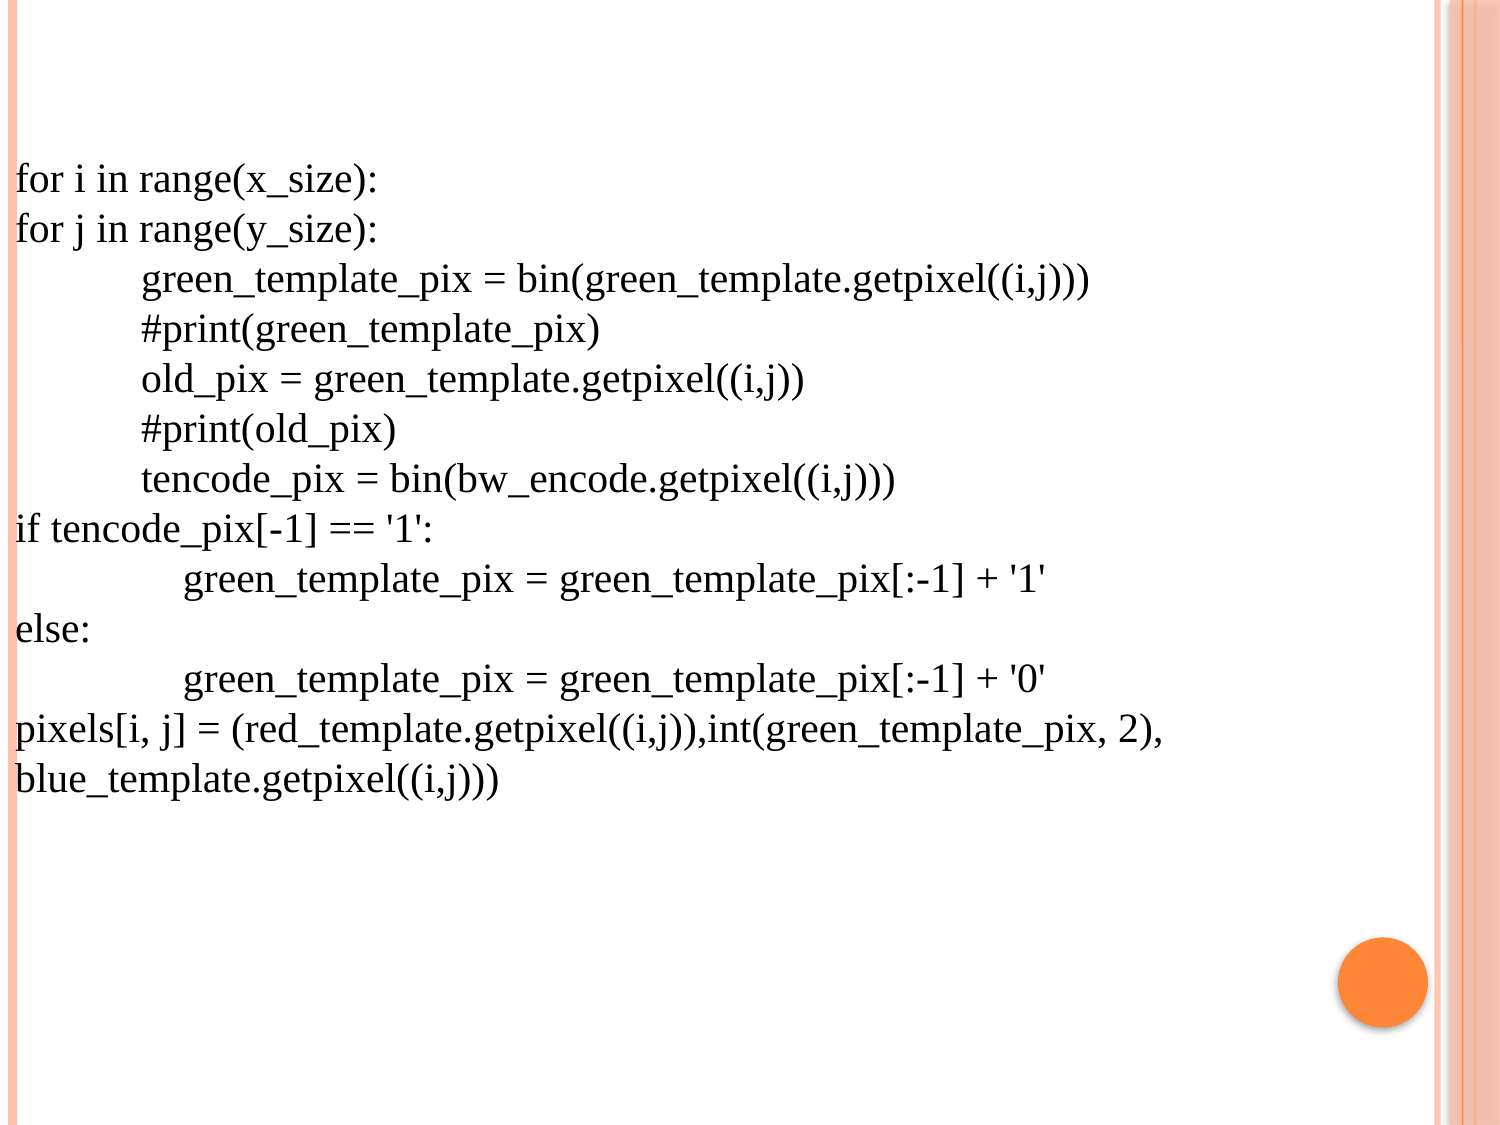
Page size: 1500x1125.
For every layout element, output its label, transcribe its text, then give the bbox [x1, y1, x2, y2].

text_box for i in range(x_size): for j in range(y_size): green_template_pix = bin(green_template.getpixel((i,j))) #print(green_template_pix) old_pix = green_template.getpixel((i,j)) #print(old_pix) tencode_pix = bin(bw_encode.getpixel((i,j))) if tencode_pix[-1] == '1': green_template_pix = green_template_pix[:-1] + '1' else: green_template_pix = green_template_pix[:-1] + '0' pixels[i, j] = (red_template.getpixel((i,j)),int(green_template_pix, 2), blue_template.getpixel((i,j))) [0, 53, 1400, 809]
